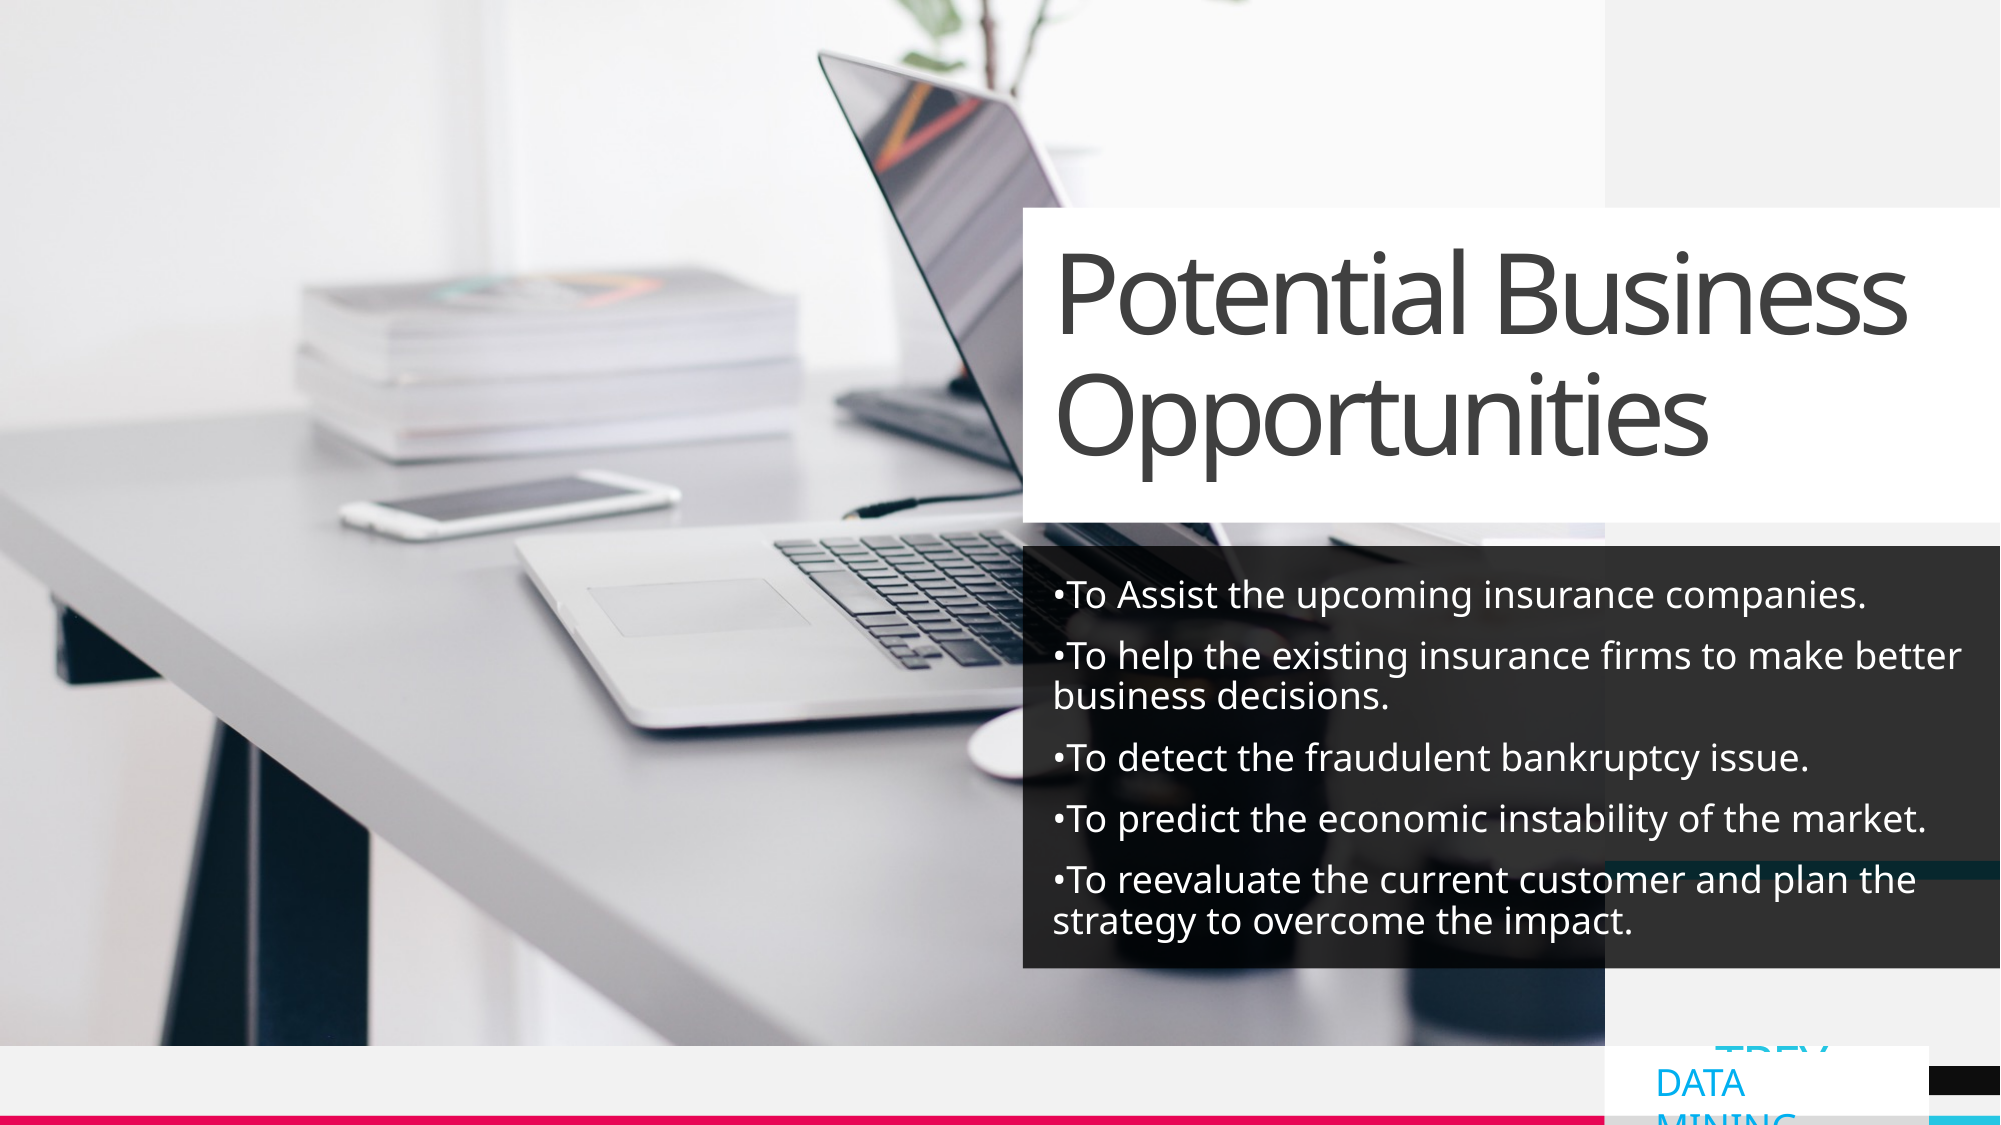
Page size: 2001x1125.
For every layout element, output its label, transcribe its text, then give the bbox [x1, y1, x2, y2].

slide_number [1928, 1065, 2000, 1096]
list •To Assist the upcoming insurance companies. •To help the existing insurance firms to make better business decisions. •To detect the fraudulent bankruptcy issue. •To predict the economic instability of the market. •To reevaluate the current customer and plan the strategy to overcome the impact. [1605, 545, 2000, 969]
text_box DATA MINING [1647, 1051, 1896, 1125]
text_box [0, 0, 1605, 1046]
title Potential Business Opportunities [1605, 207, 2000, 524]
picture [1691, 1076, 1696, 1084]
picture [1689, 1052, 1881, 1111]
